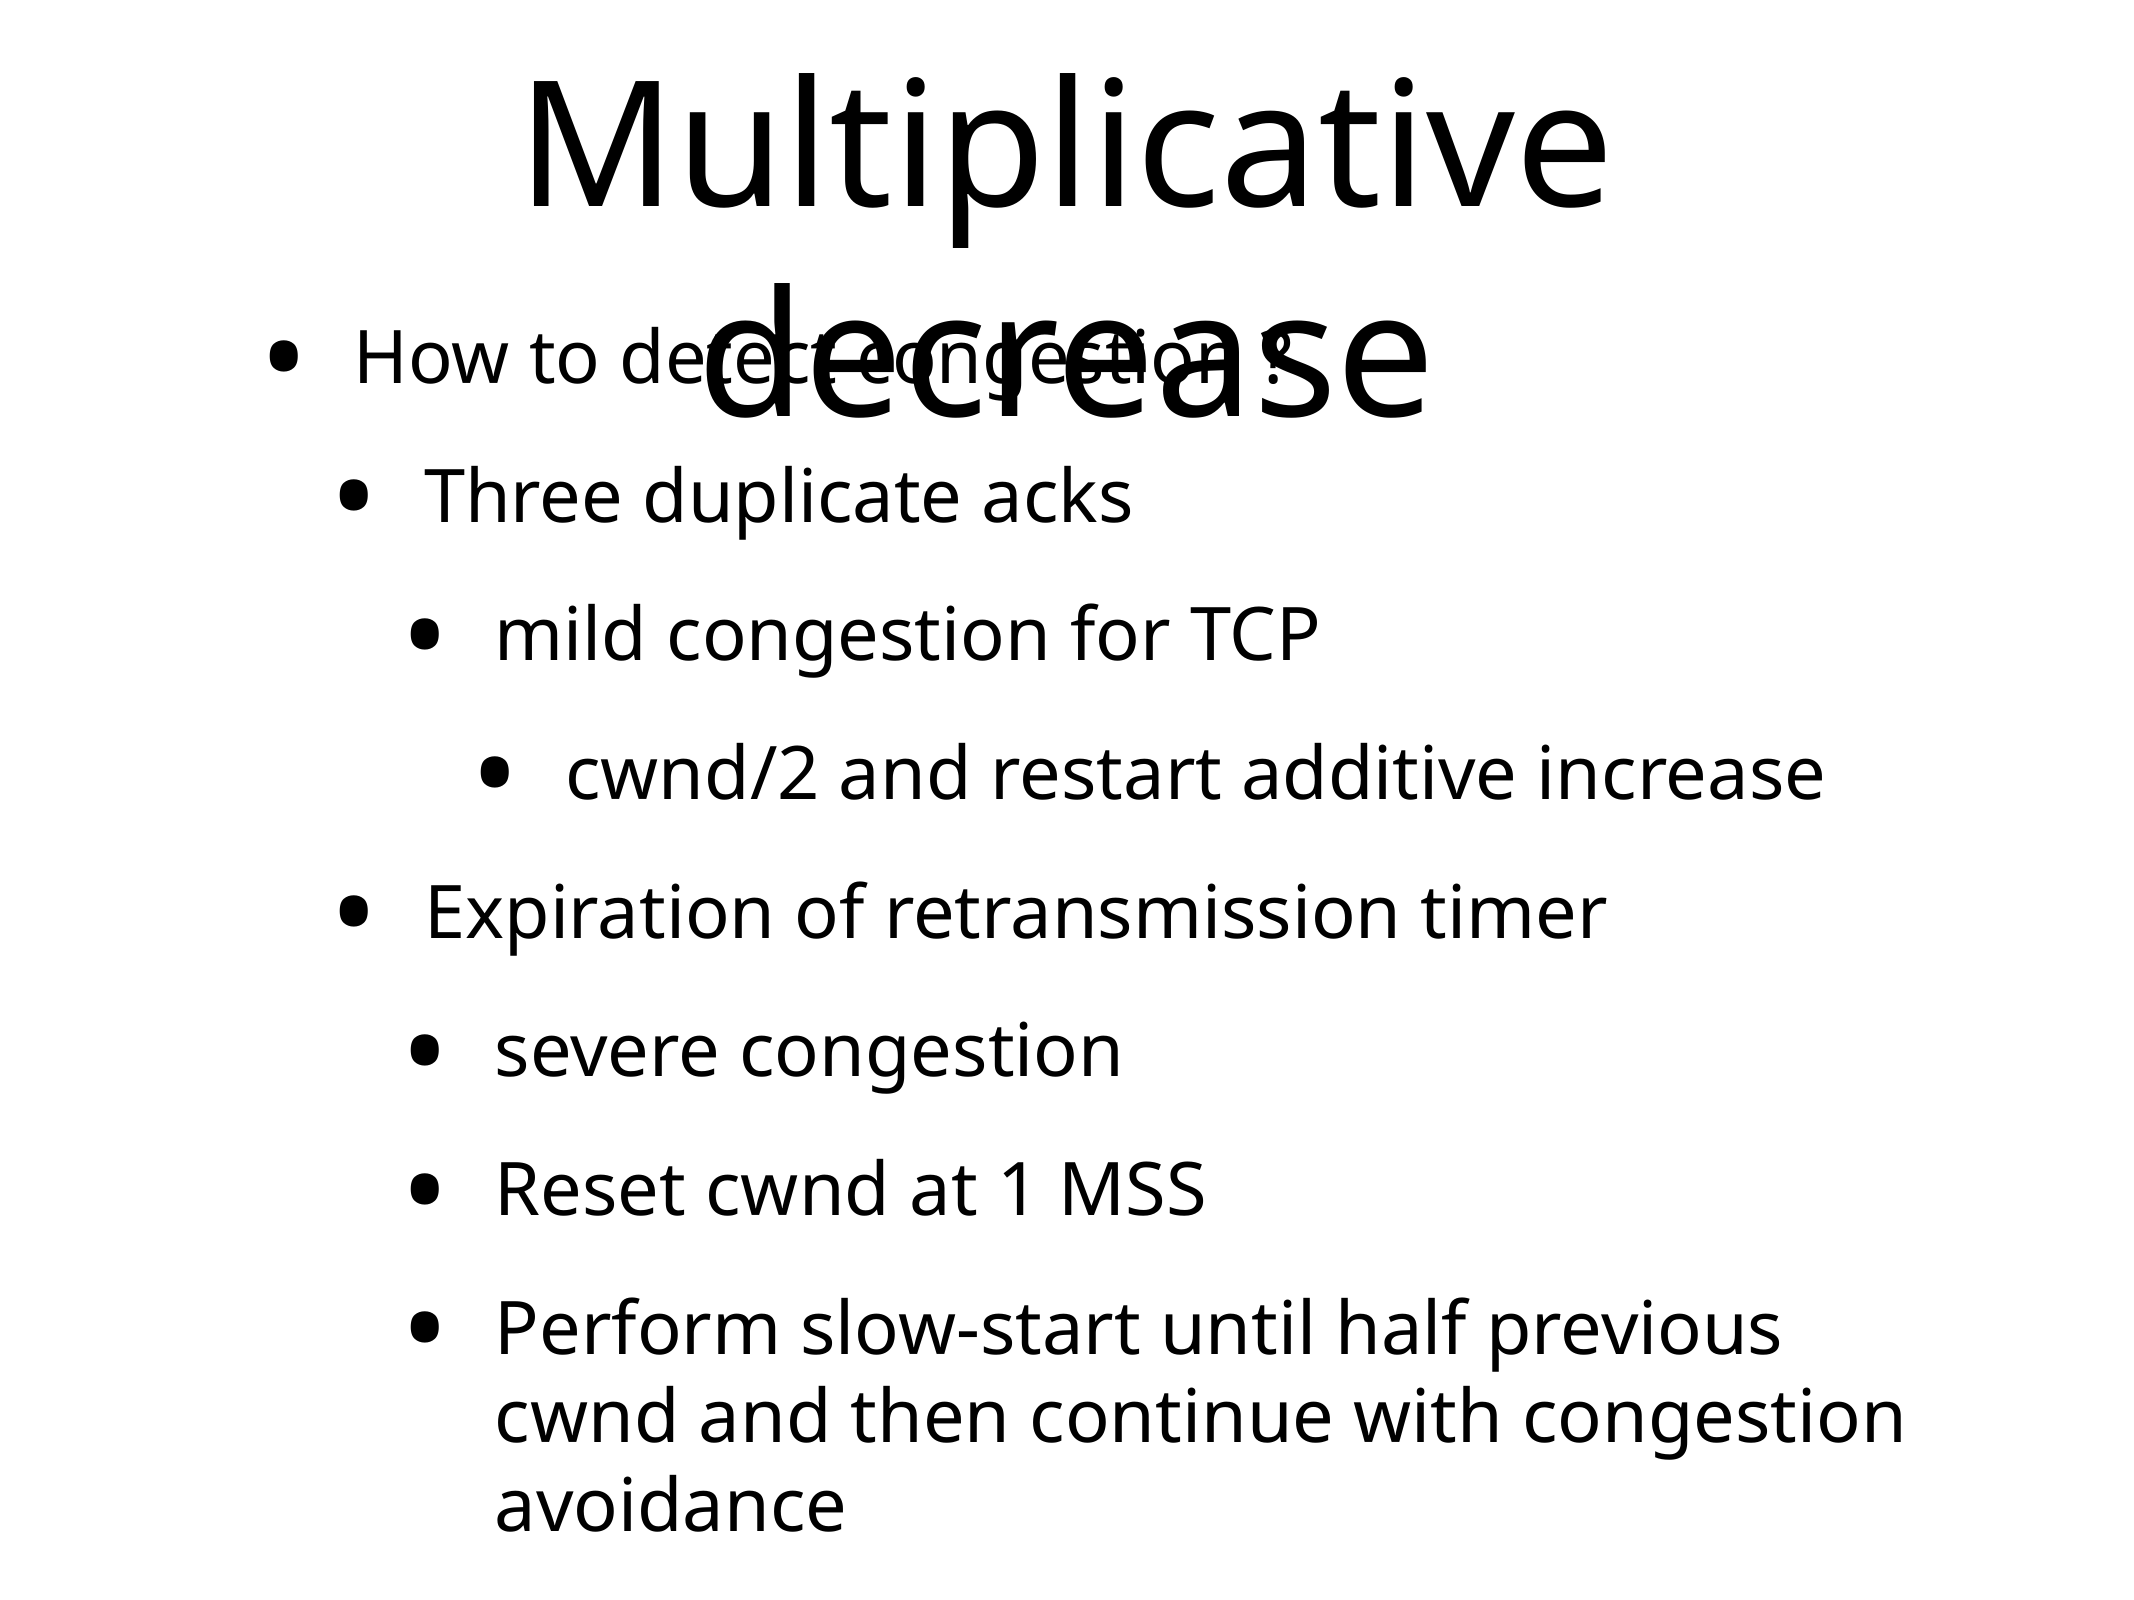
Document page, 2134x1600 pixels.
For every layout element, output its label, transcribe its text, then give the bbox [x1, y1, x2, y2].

title Multiplicative decrease [208, 41, 1925, 442]
list How to detect congestion ? Three duplicate acks mild congestion for TCP cwnd/2 and restart additive increase Expiration of retransmission timer severe congestion Reset cwnd at 1 MSS Perform slow-start until half previous cwnd and then continue with congestion avoidance [204, 418, 1922, 1438]
